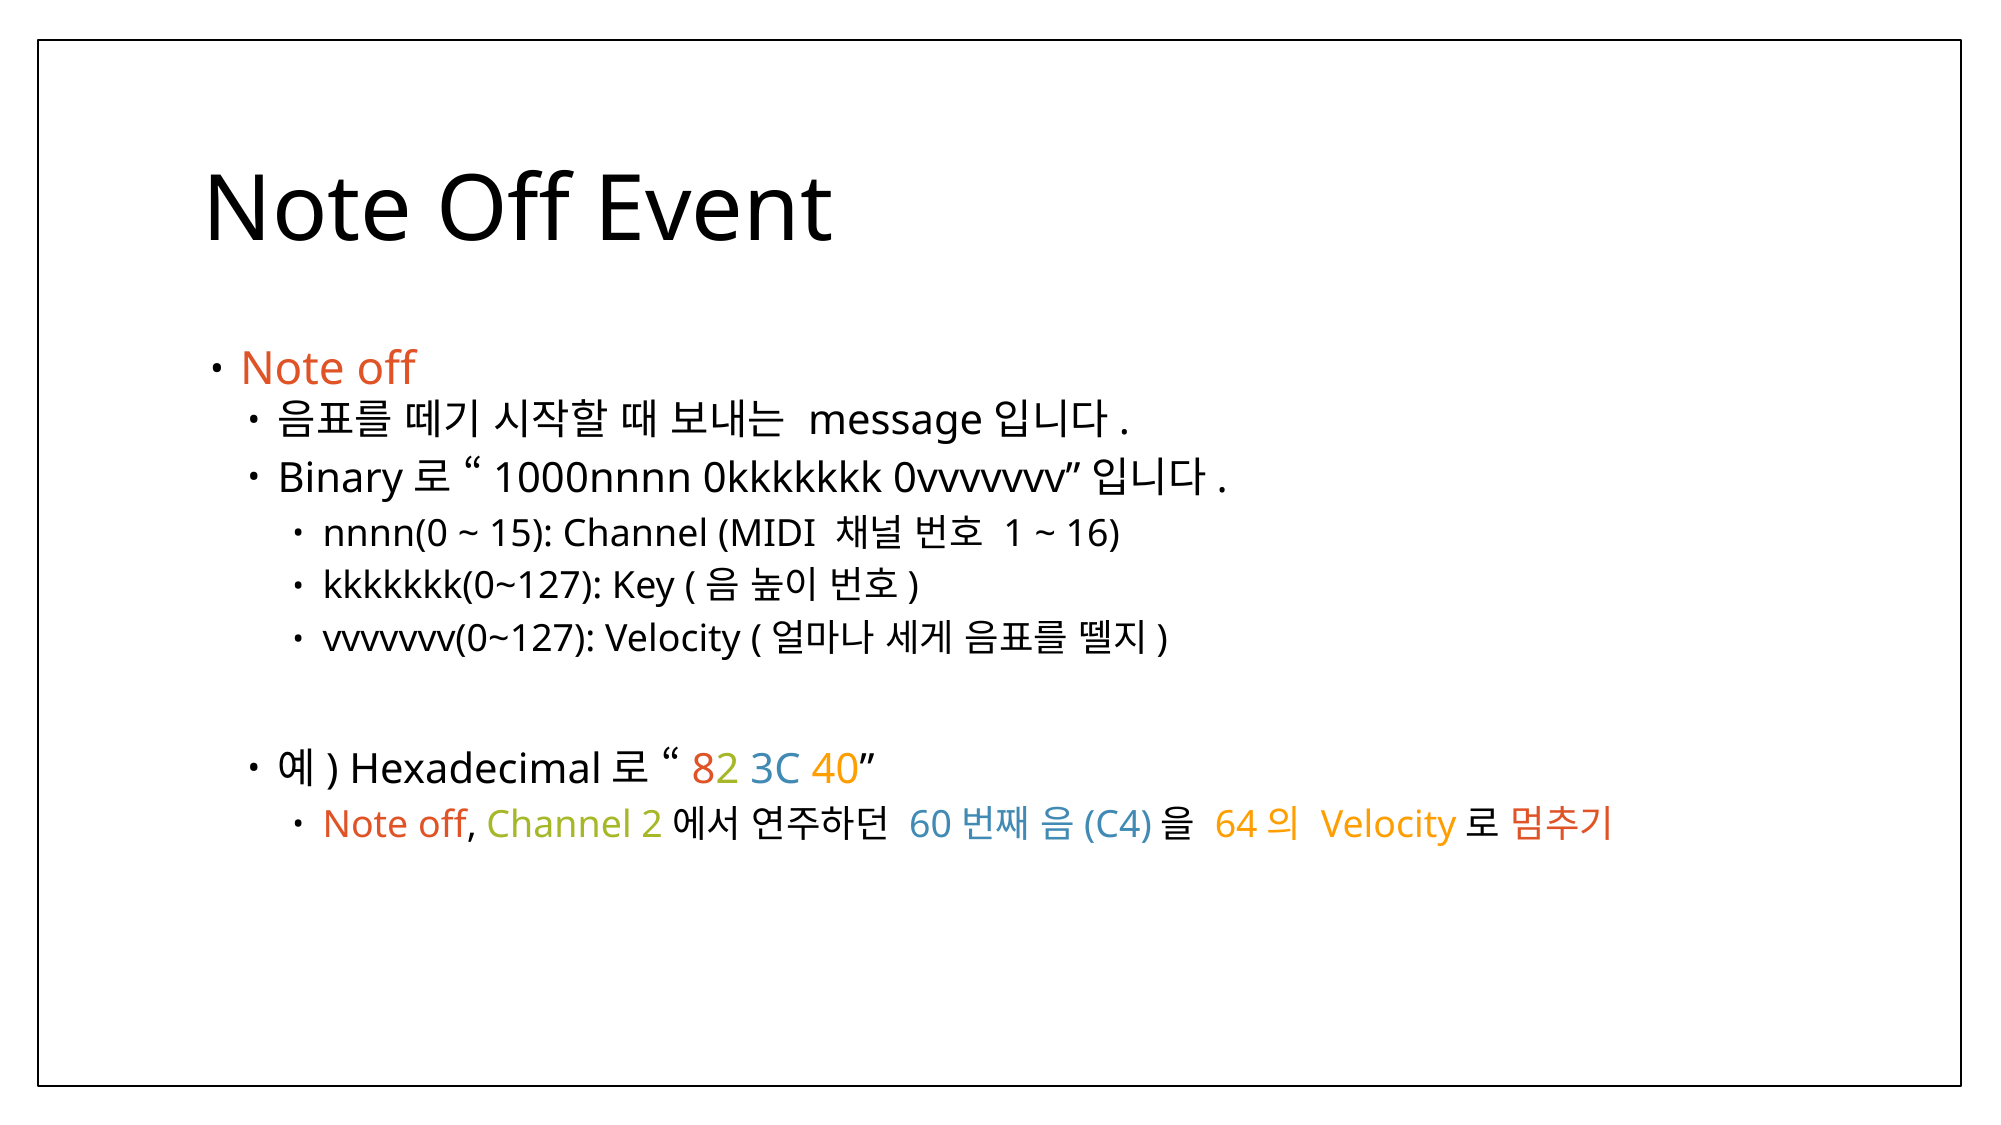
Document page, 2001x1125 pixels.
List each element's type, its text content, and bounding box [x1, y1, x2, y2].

list Note off 음표를 떼기 시작할 때 보내는 message입니다. Binary로 “1000nnnn 0kkkkkkk 0vvvvvvv”입니다. nnnn(0 ~ 15): Channel (MIDI 채널 번호 1 ~ 16) kkkkkkk(0~127): Key (음 높이 번호) vvvvvvv(0~127): Velocity (얼마나 세게 음표를 뗄지) 예) Hexadecimal로 “82 3C 40” Note off, Channel 2에서 연주하던 60번째 음(C4)을 64의 Velocity로 멈추기 [187, 337, 1808, 1000]
title Note Off Event [187, 99, 1808, 323]
